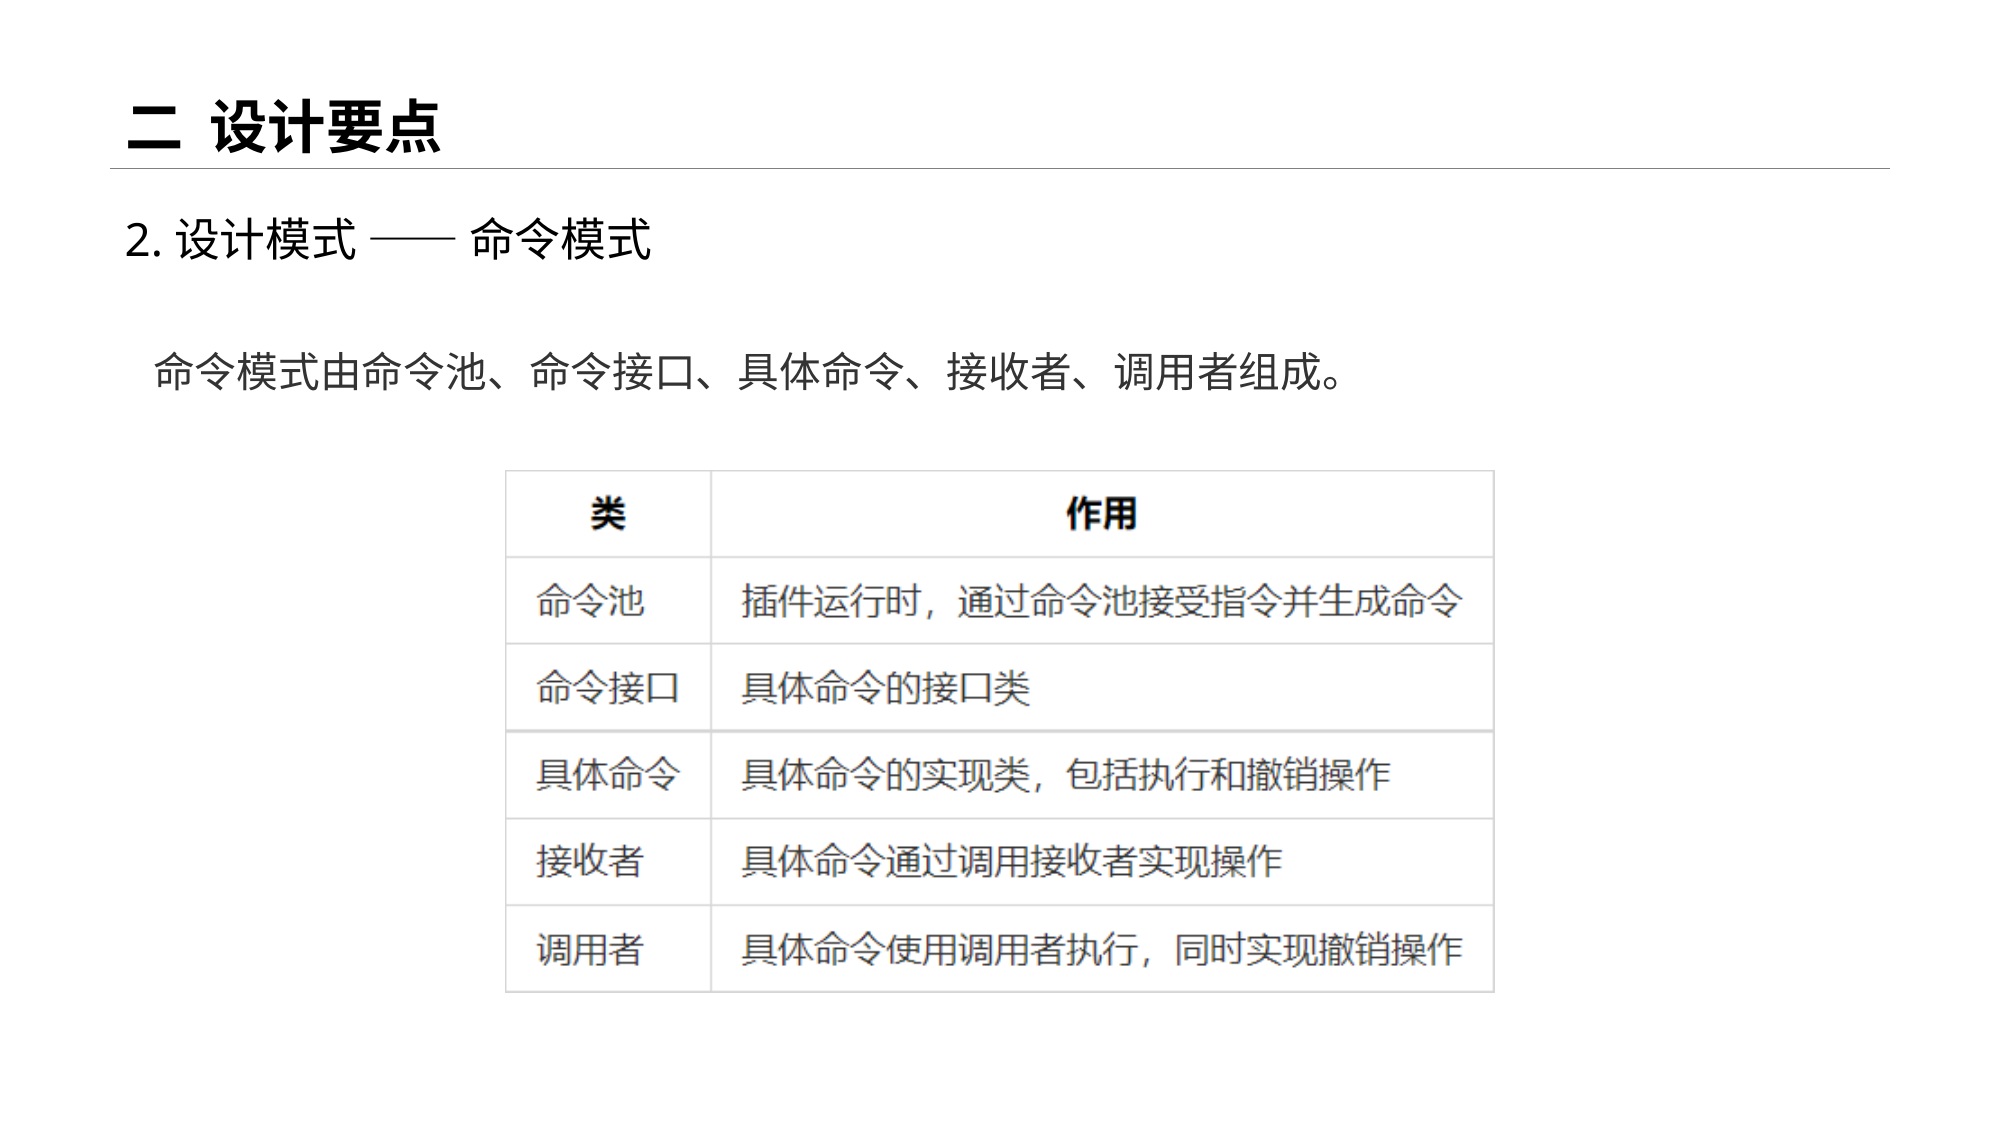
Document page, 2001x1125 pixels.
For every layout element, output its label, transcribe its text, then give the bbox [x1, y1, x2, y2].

text_box 2.设计模式 —— 命令模式 命令模式由命令池、命令接口、具体命令、接收者、调用者组成。 [109, 203, 1890, 404]
picture [505, 470, 1495, 993]
title 二 设计要点 [109, 0, 1890, 169]
